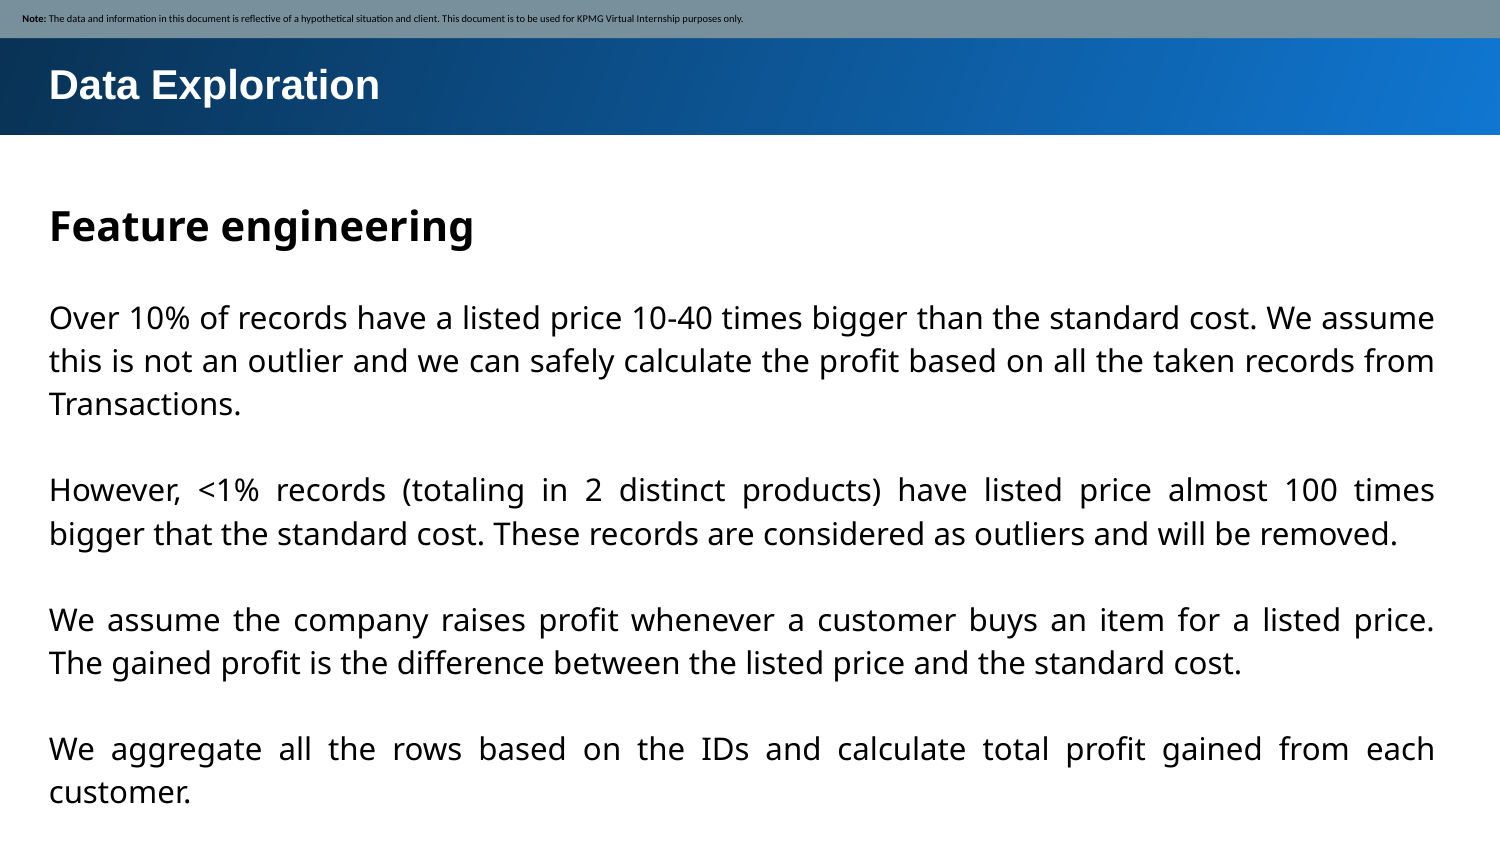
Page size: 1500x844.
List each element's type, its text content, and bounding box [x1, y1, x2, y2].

text_box Feature engineering [33, 177, 1439, 266]
text_box Note: The data and information in this document is reflective of a hypothetical situation and client. This document is to be used for KPMG Virtual Internship purposes only. [0, 0, 1500, 39]
text_box Over 10% of records have a listed price 10-40 times bigger than the standard cost. We assume this is not an outlier and we can safely calculate the profit based on all the taken records from Transactions. However, <1% records (totaling in 2 distinct products) have listed price almost 100 times bigger that the standard cost. These records are considered as outliers and will be removed. We assume the company raises profit whenever a customer buys an item for a listed price. The gained profit is the difference between the listed price and the standard cost. We aggregate all the rows based on the IDs and calculate total profit gained from each customer. [33, 277, 1453, 825]
text_box [0, 39, 1500, 135]
text_box Data Exploration [33, 43, 1439, 124]
